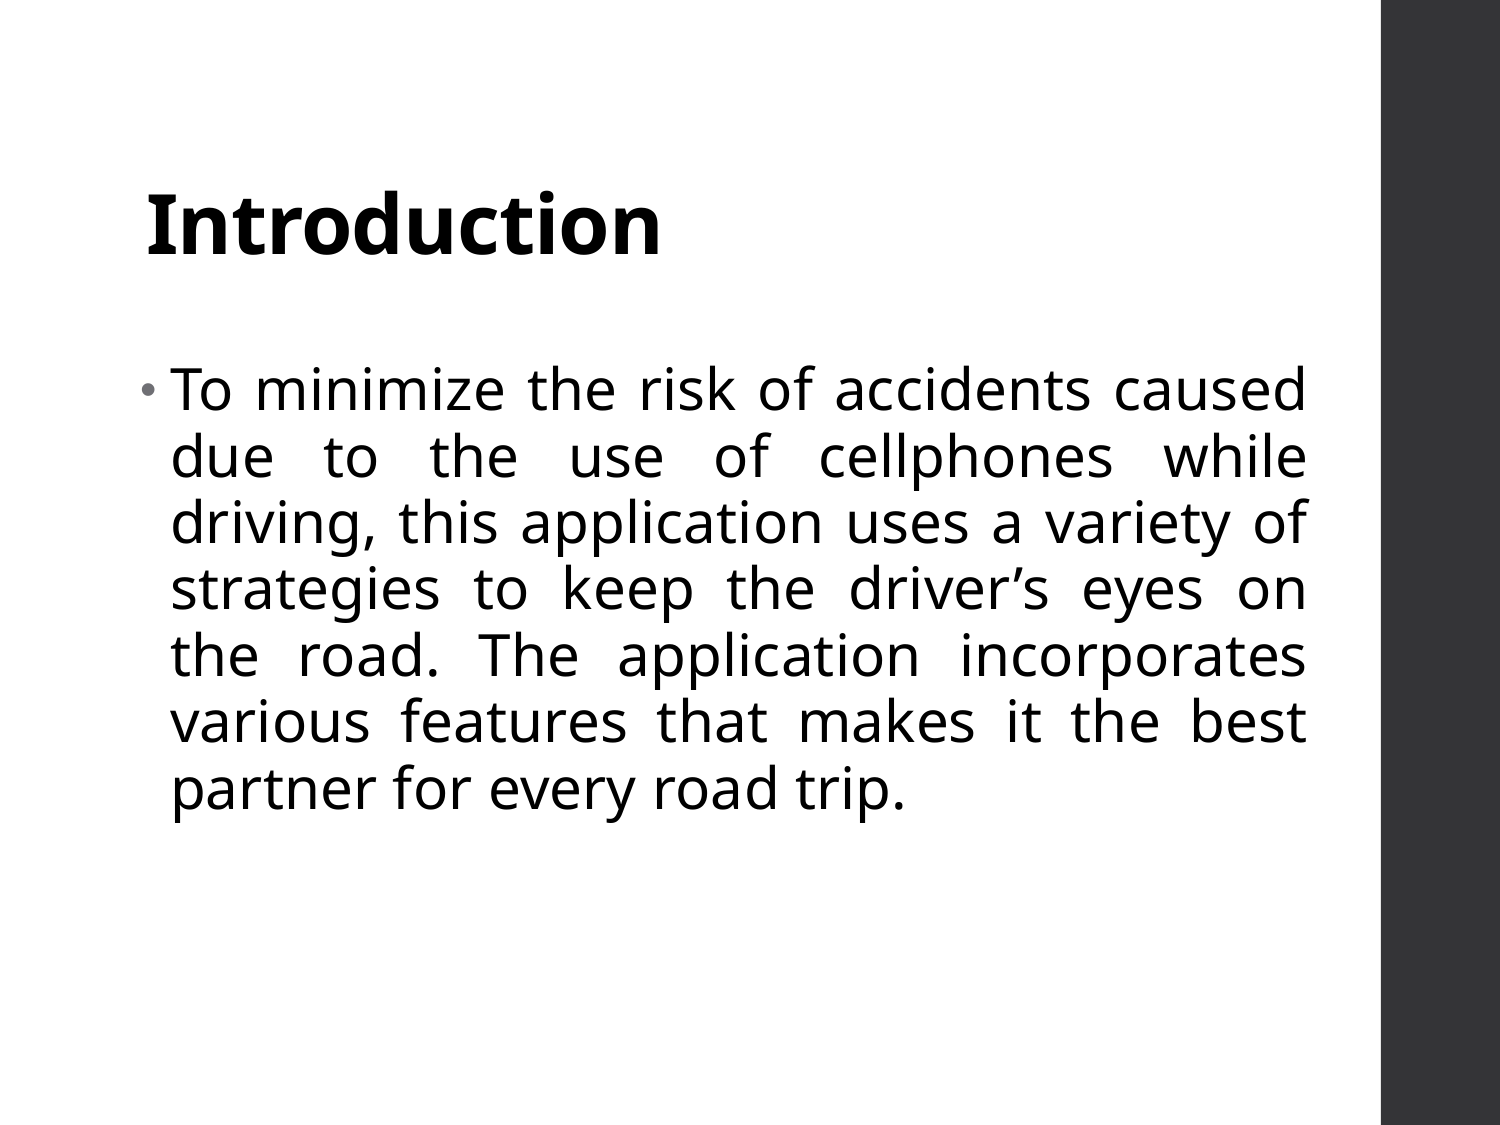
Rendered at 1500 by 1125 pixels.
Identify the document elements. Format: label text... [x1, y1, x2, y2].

list To minimize the risk of accidents caused due to the use of cellphones while driving, this application uses a variety of strategies to keep the driver’s eyes on the road. The application incorporates various features that makes it the best partner for every road trip. [125, 350, 1325, 863]
title Introduction [131, 62, 1324, 280]
